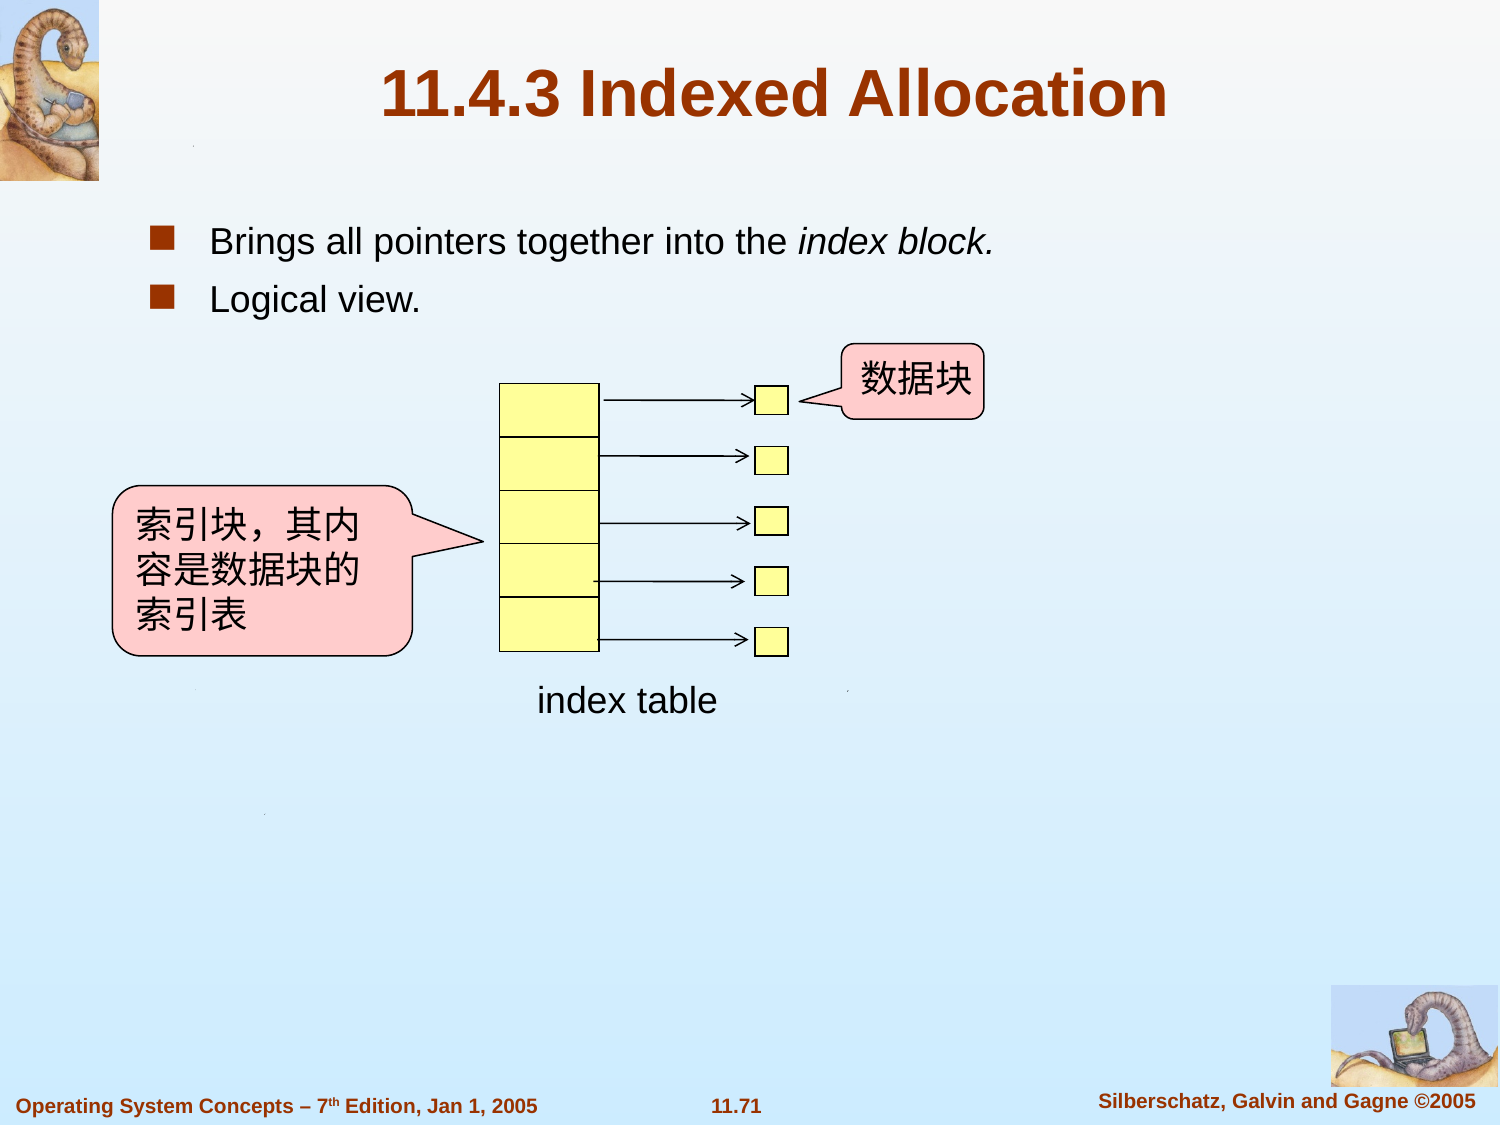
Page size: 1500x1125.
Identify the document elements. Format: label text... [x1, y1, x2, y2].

text_box [499, 436, 599, 490]
text_box [597, 632, 749, 647]
text_box [499, 597, 599, 652]
text_box 索引块，其内容是数据块的索引表 [112, 485, 484, 656]
text_box [499, 383, 599, 436]
text_box [755, 446, 789, 475]
text_box 数据块 [799, 343, 984, 420]
text_box [755, 385, 789, 415]
text_box index table [522, 668, 733, 729]
text_box [499, 490, 599, 543]
picture [0, 0, 99, 181]
list Brings all pointers together into the index block. Logical view. [138, 209, 1344, 363]
text_box [755, 567, 789, 596]
text_box [755, 627, 789, 656]
text_box [597, 448, 750, 464]
text_box [755, 506, 789, 536]
picture [1331, 985, 1498, 1087]
text_box [593, 574, 746, 589]
title 11.4.3 Indexed Allocation [112, 37, 1438, 138]
text_box [499, 543, 599, 597]
text_box [599, 516, 751, 531]
